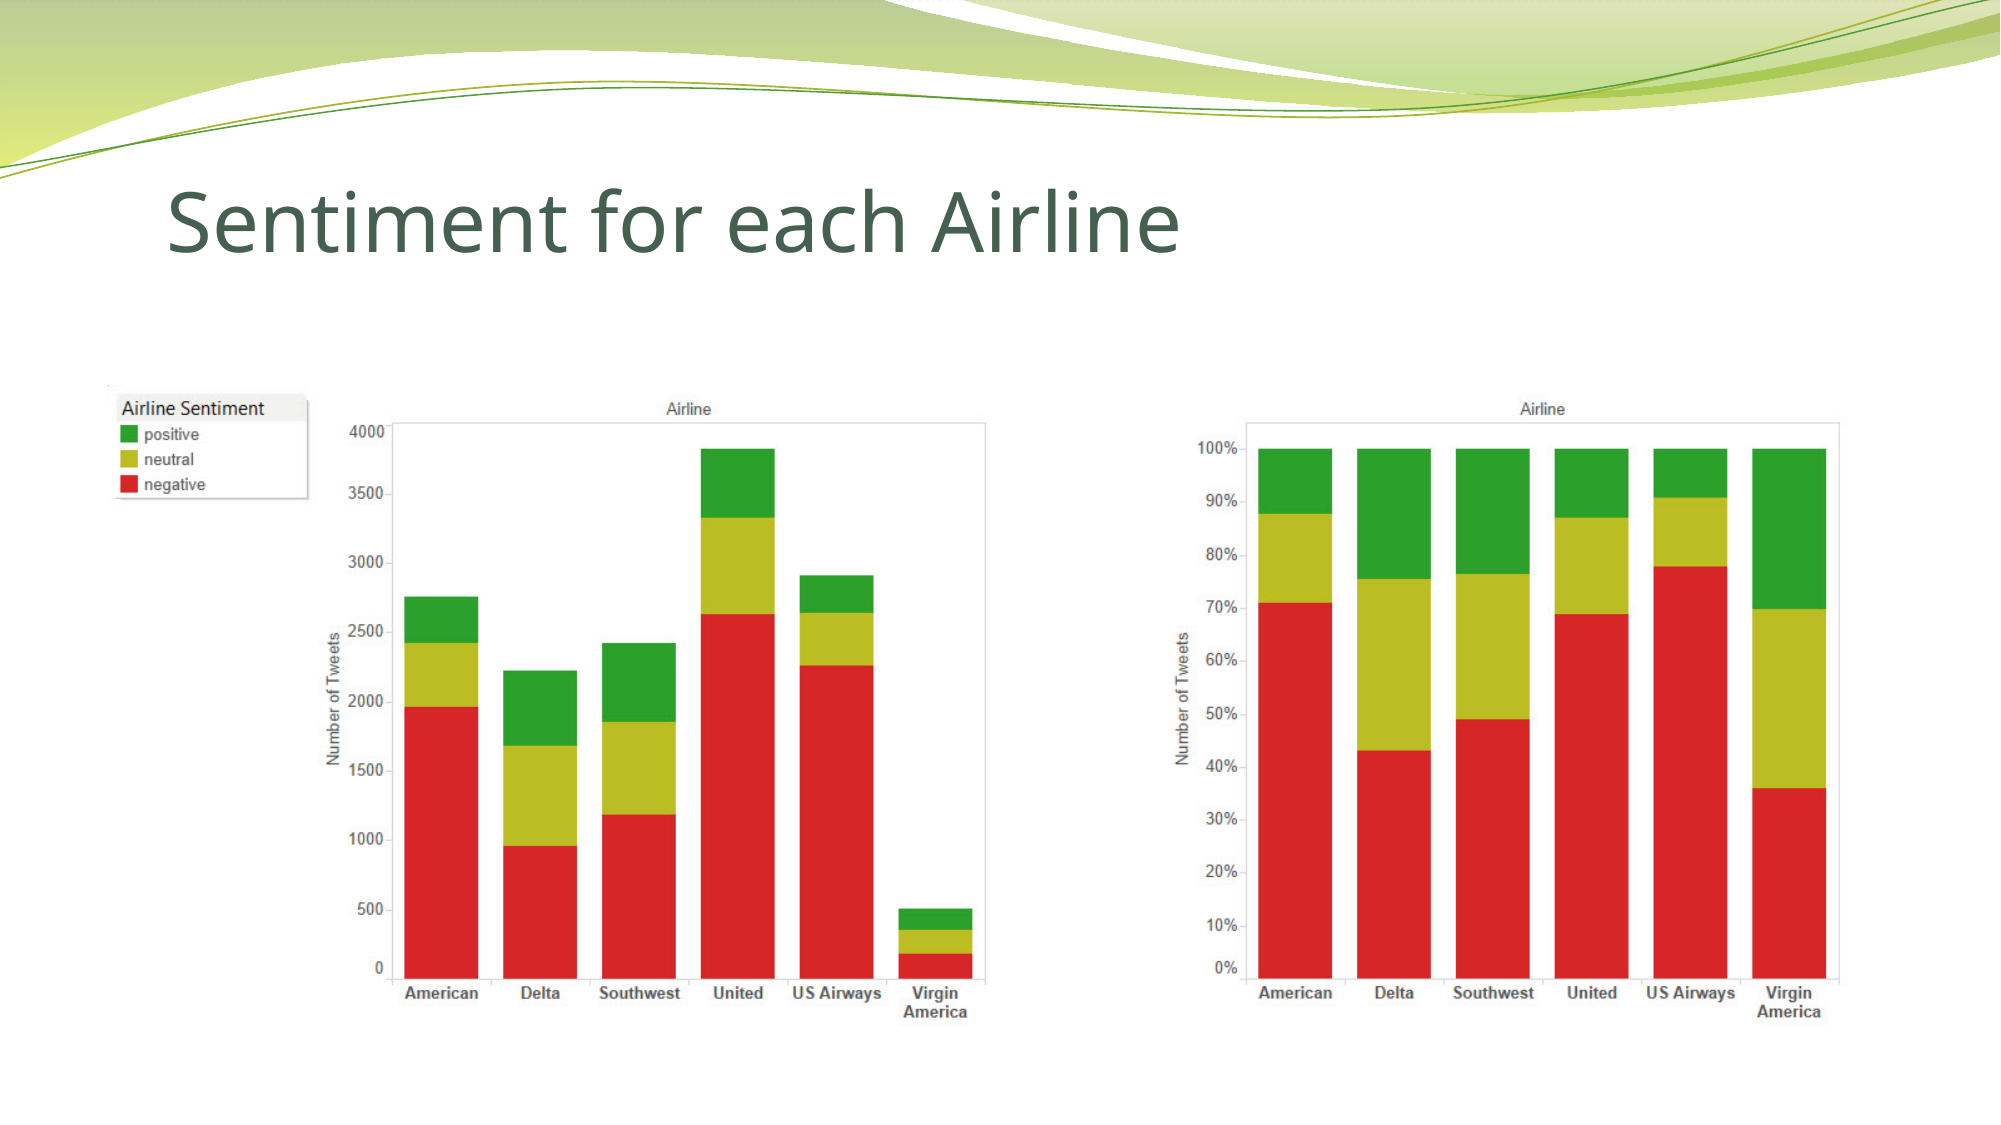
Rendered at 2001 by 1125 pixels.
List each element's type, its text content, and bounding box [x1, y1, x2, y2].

picture [108, 385, 1000, 1029]
title Sentiment for each Airline [166, 81, 1967, 270]
picture [1170, 385, 1870, 1035]
